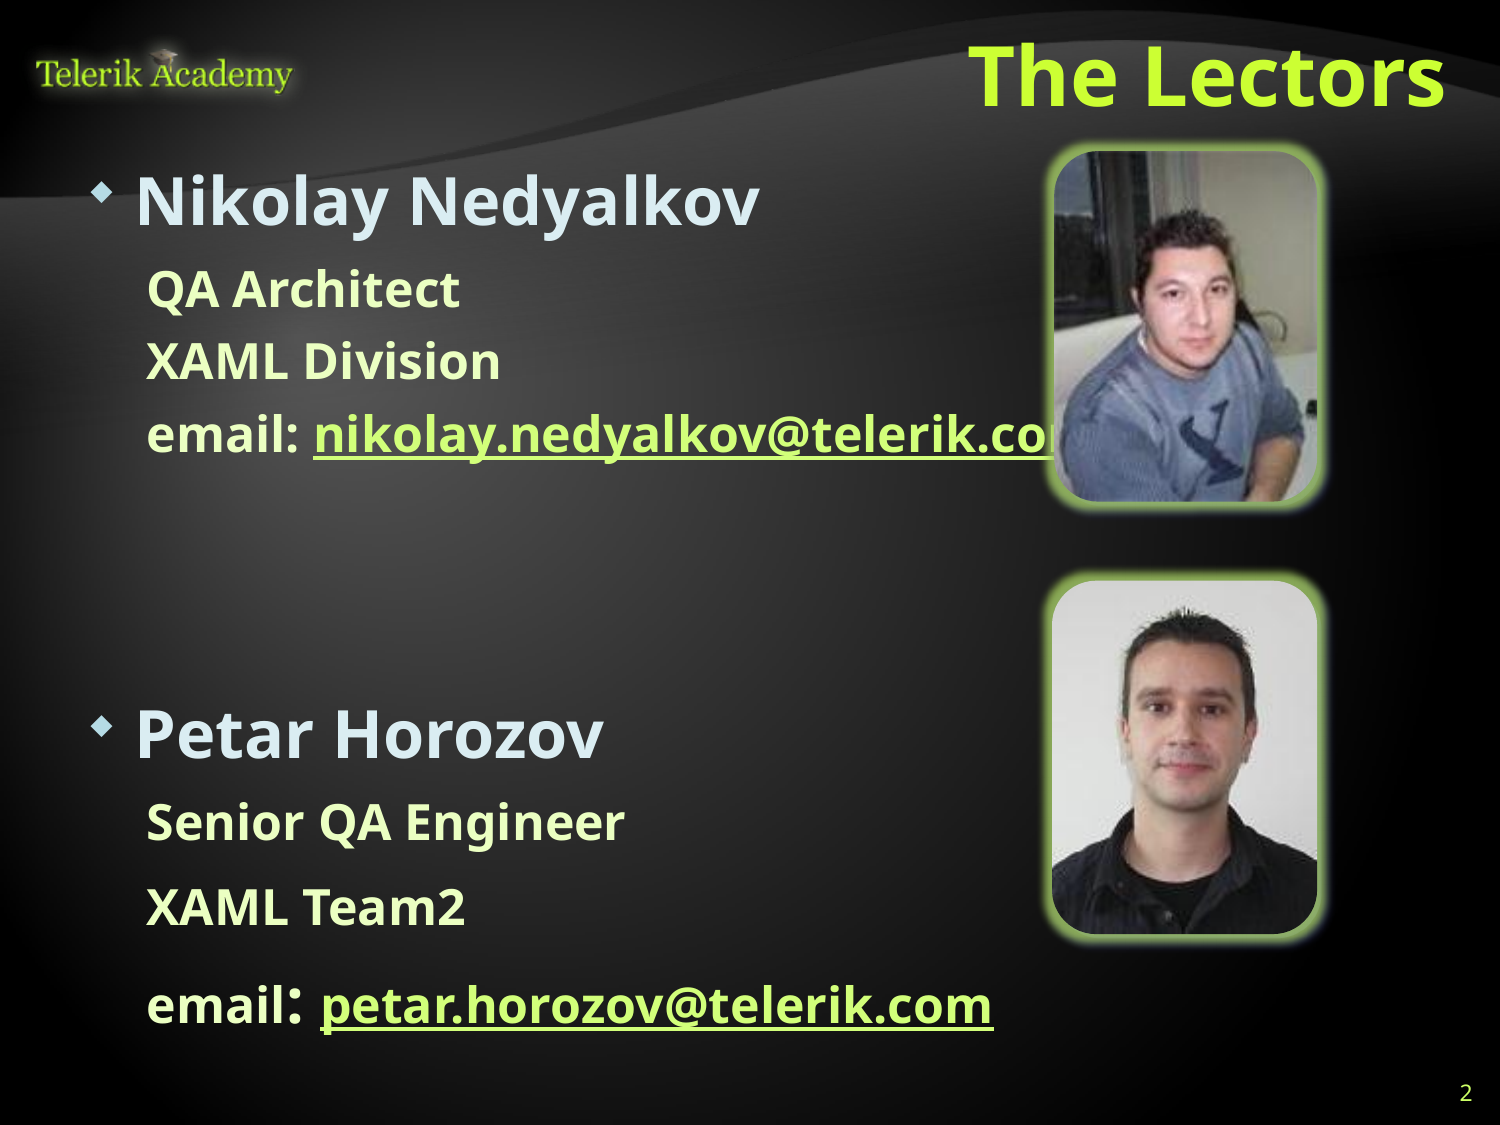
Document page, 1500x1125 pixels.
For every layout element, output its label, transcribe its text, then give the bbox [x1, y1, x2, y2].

list Nikolay Nedyalkov QA Architect XAML Division email: nikolay.nedyalkov@telerik.com Petar Horozov Senior QA Engineer XAML Team2 email: petar.horozov@telerik.com [73, 151, 1318, 1097]
slide_number 2 [1412, 1074, 1488, 1113]
title The Lectors [300, 12, 1463, 150]
picture [0, 0, 1500, 1125]
